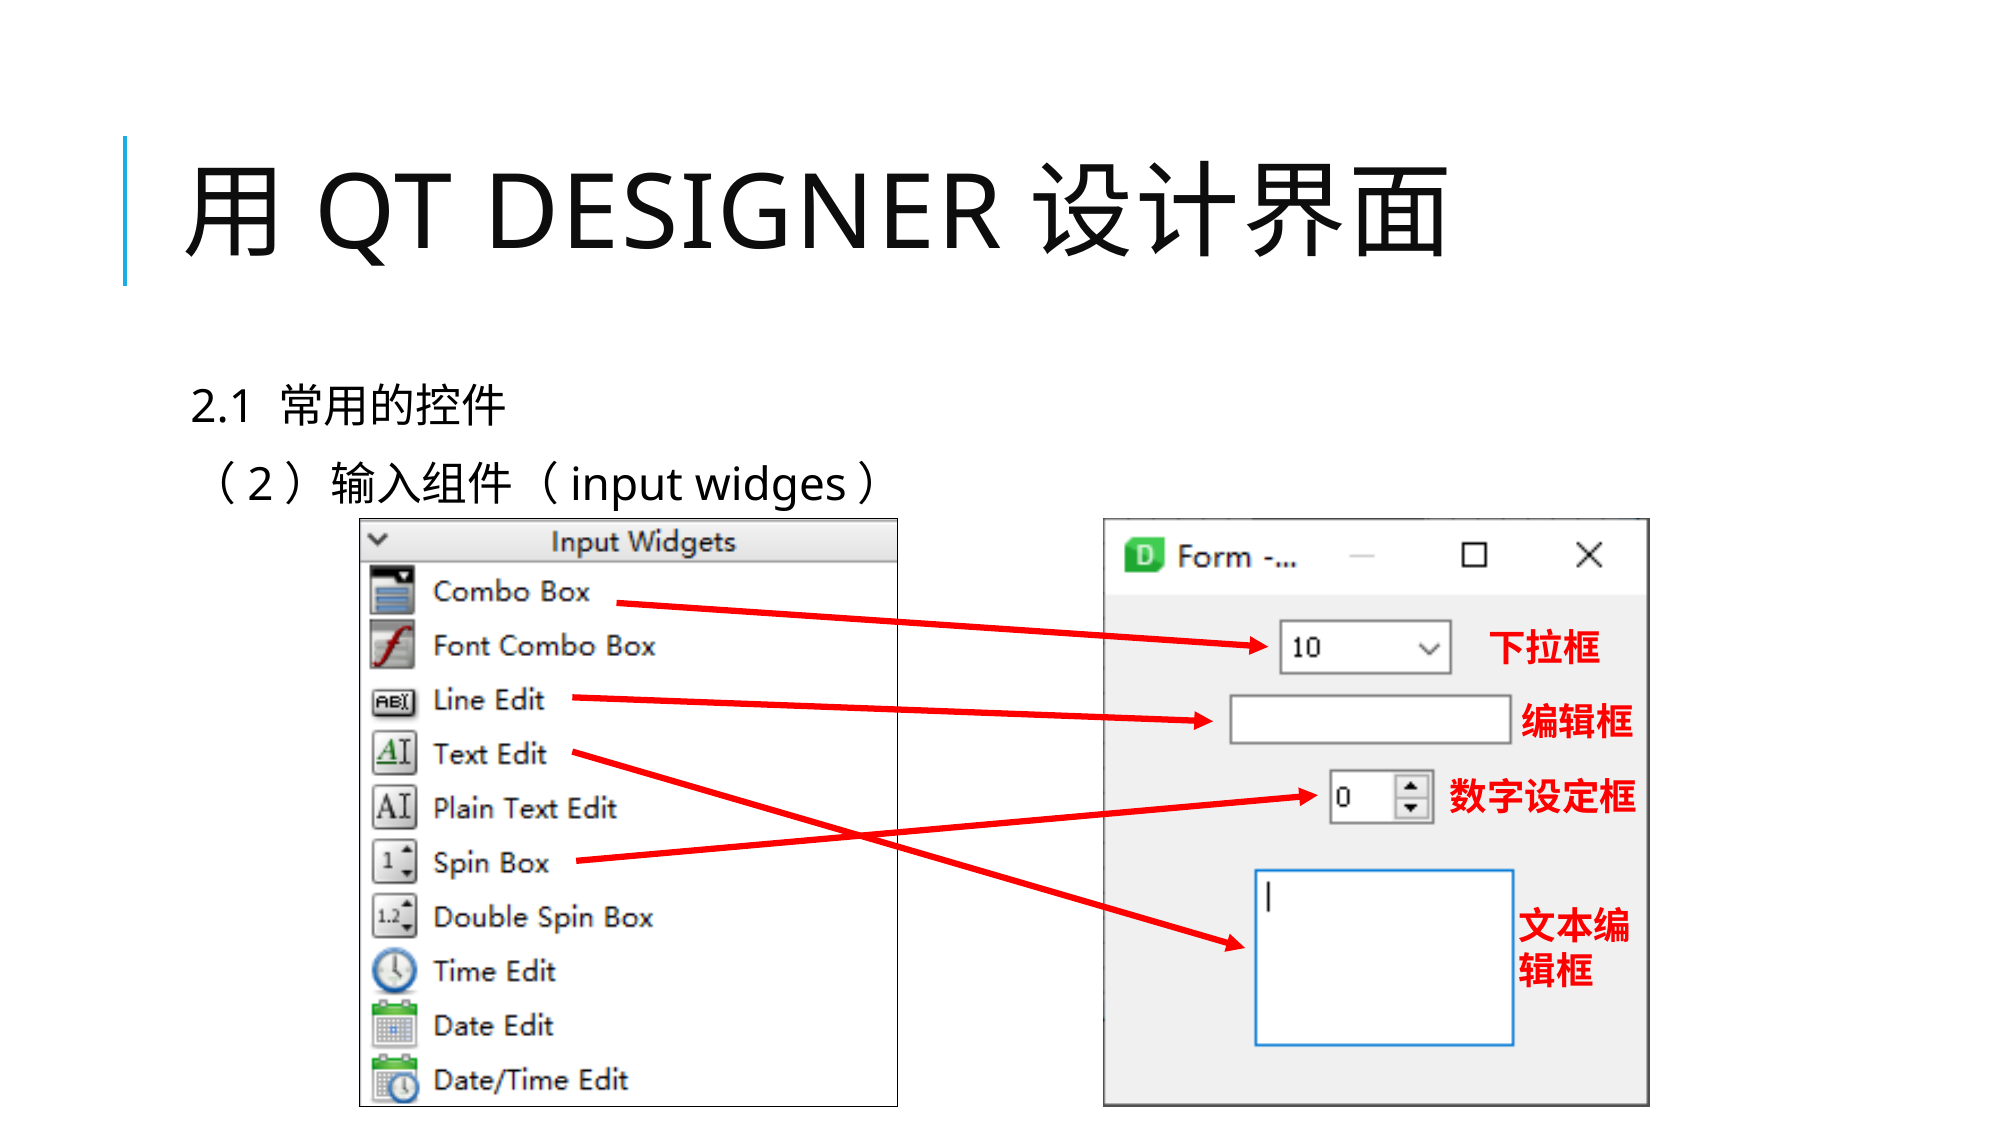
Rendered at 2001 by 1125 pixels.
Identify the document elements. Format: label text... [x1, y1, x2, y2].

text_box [616, 602, 1269, 648]
list 2.1 常用的控件 （2）输入组件（input widges） [168, 375, 1763, 1035]
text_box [1251, 794, 1319, 862]
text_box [572, 696, 1214, 722]
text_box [572, 751, 1246, 949]
picture [359, 518, 898, 1108]
picture [1103, 518, 1650, 1108]
title 用Qt designer设计界面 [168, 96, 1763, 342]
